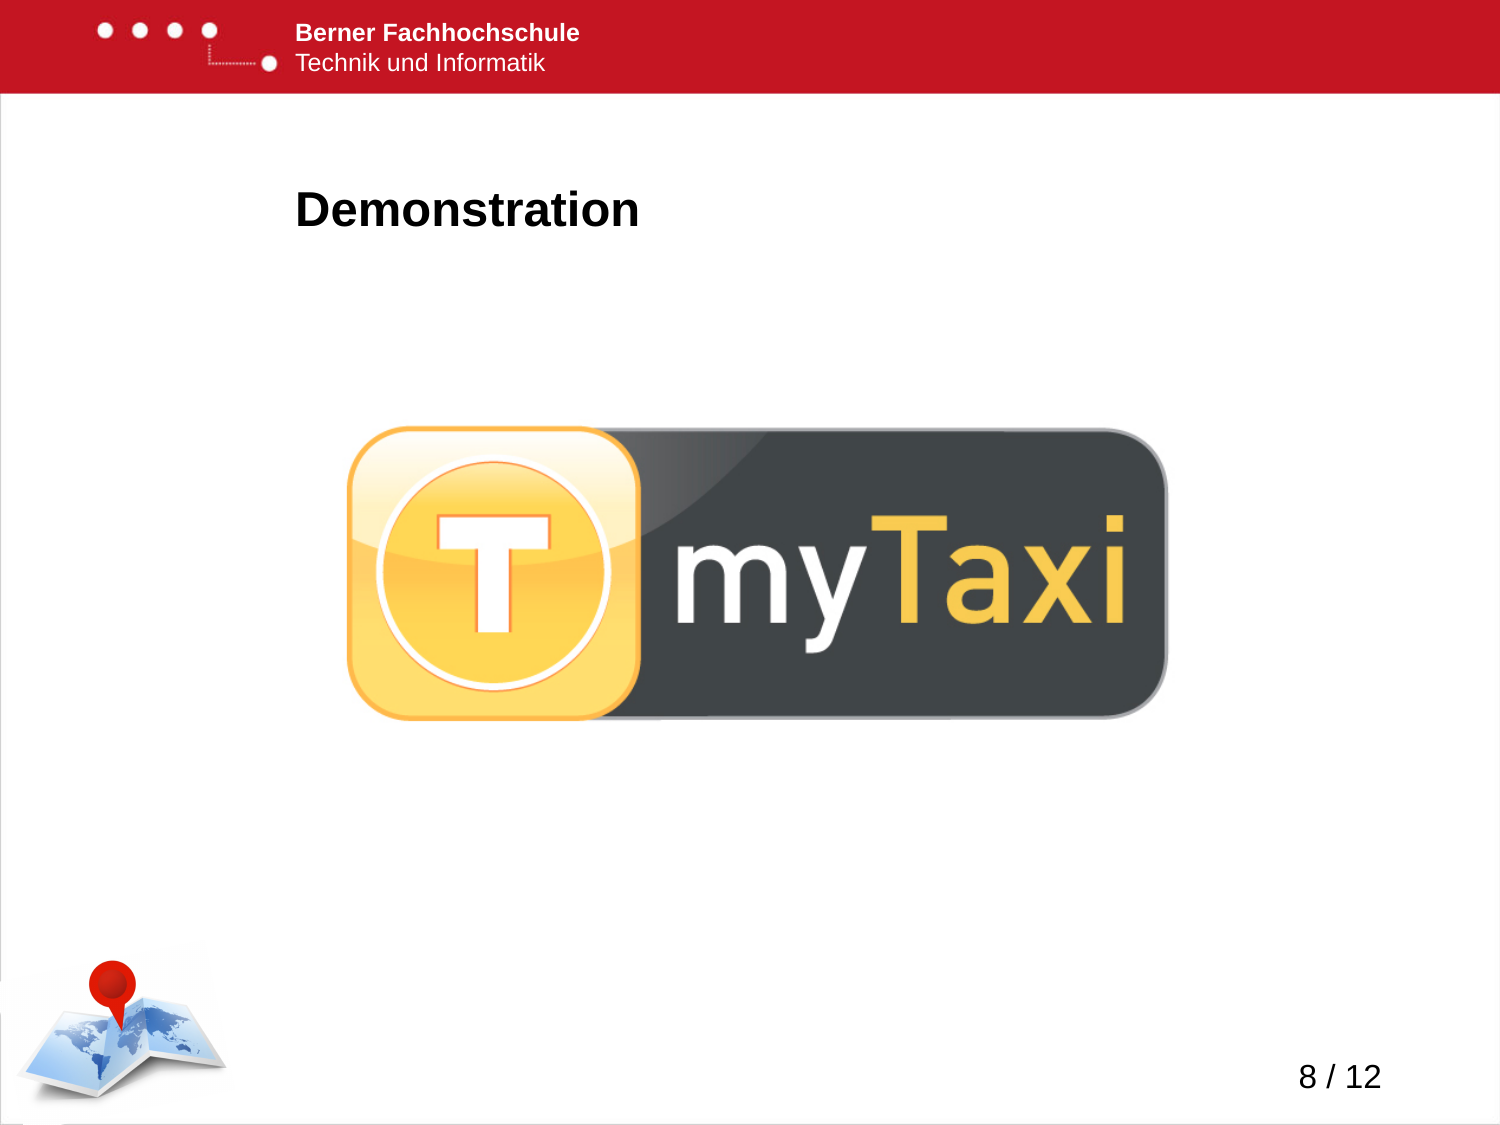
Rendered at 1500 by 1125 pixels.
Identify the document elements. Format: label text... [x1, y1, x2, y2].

title Demonstration [295, 177, 1441, 237]
picture [0, 0, 1500, 1125]
